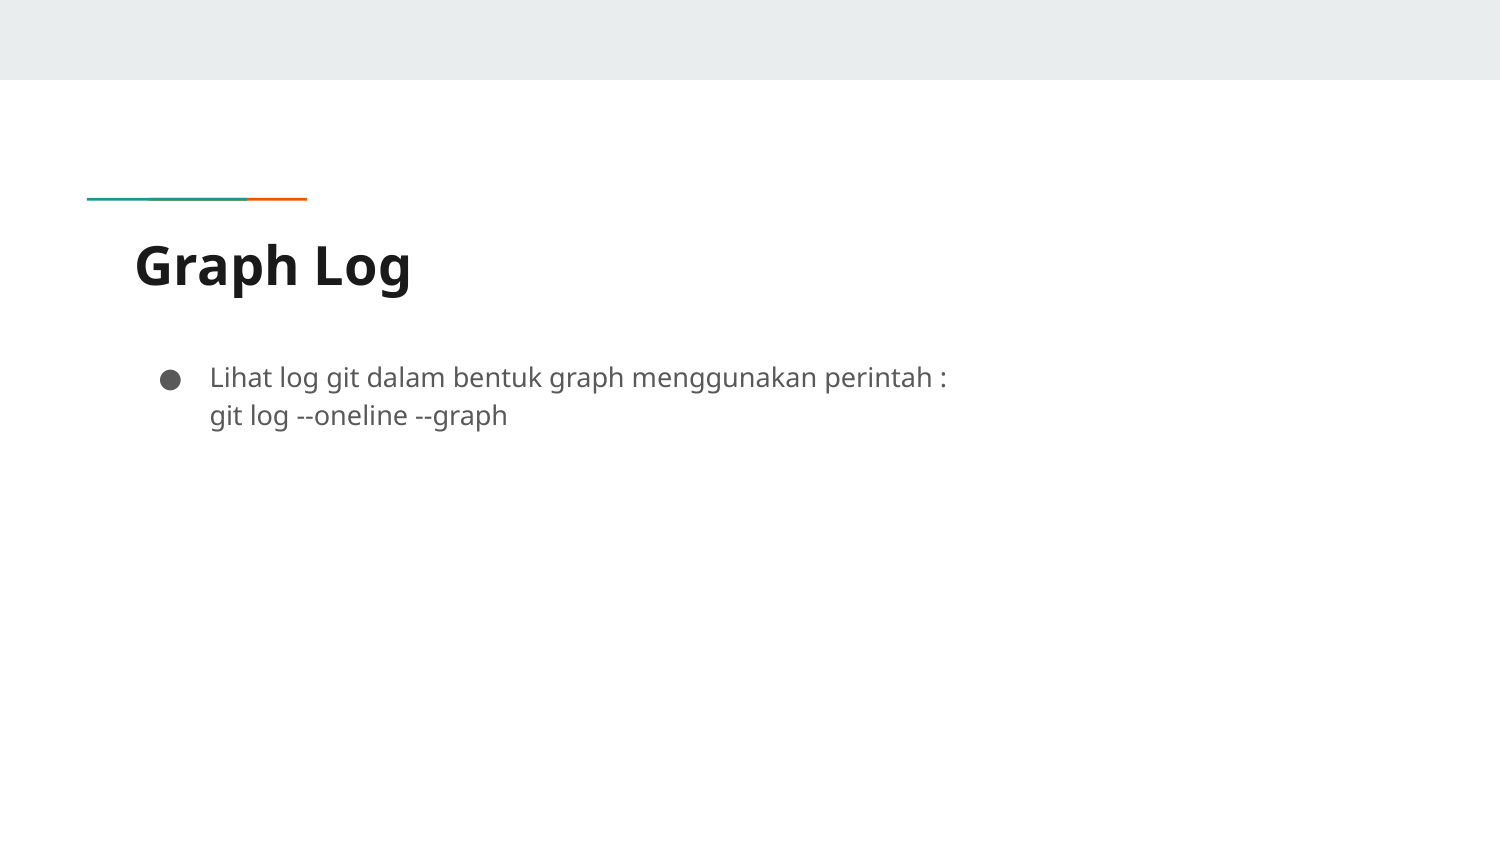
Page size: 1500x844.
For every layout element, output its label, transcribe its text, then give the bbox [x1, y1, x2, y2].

list Lihat log git dalam bentuk graph menggunakan perintah : git log --oneline --graph [119, 341, 1381, 712]
title Graph Log [119, 216, 1381, 305]
